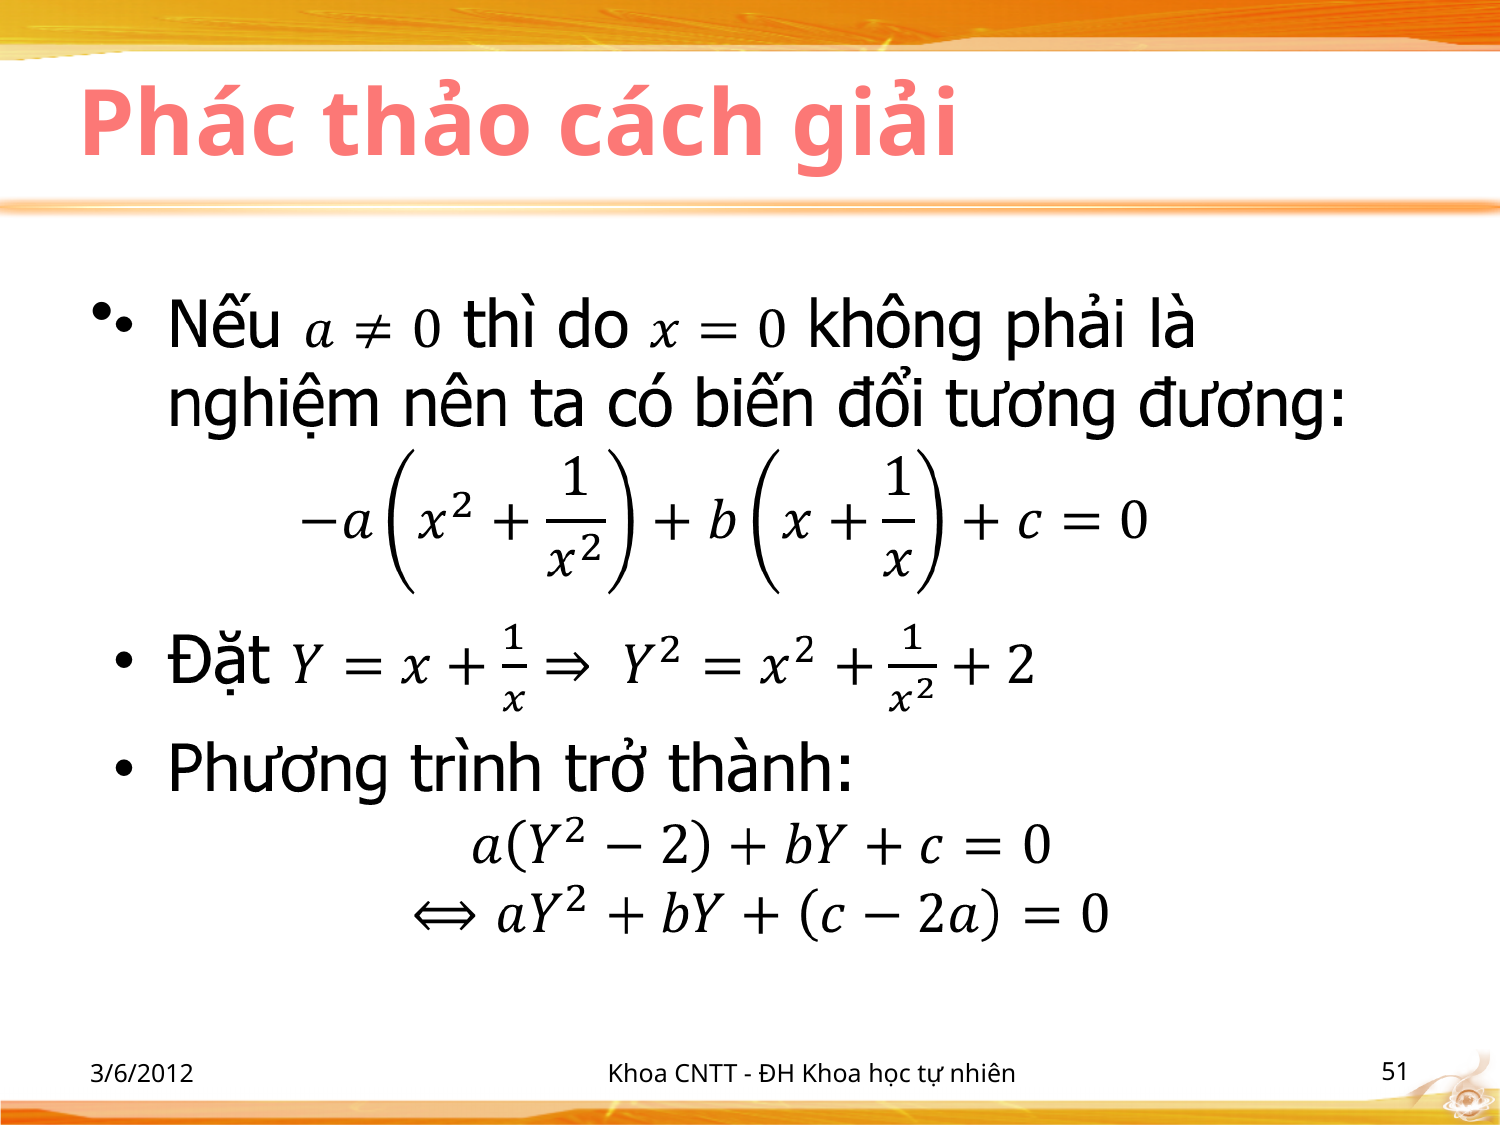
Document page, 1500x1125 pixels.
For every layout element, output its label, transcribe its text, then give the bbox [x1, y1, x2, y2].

list [75, 262, 1425, 1005]
slide_number ‹#› [1337, 1042, 1425, 1103]
picture [0, 187, 1500, 225]
picture [0, 0, 1500, 63]
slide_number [75, 1042, 238, 1103]
footer Khoa CNTT - ĐH Khoa học tự nhiên [312, 1042, 1313, 1103]
title Phác thảo cách giải [62, 24, 1475, 213]
picture [2, 1049, 1500, 1125]
